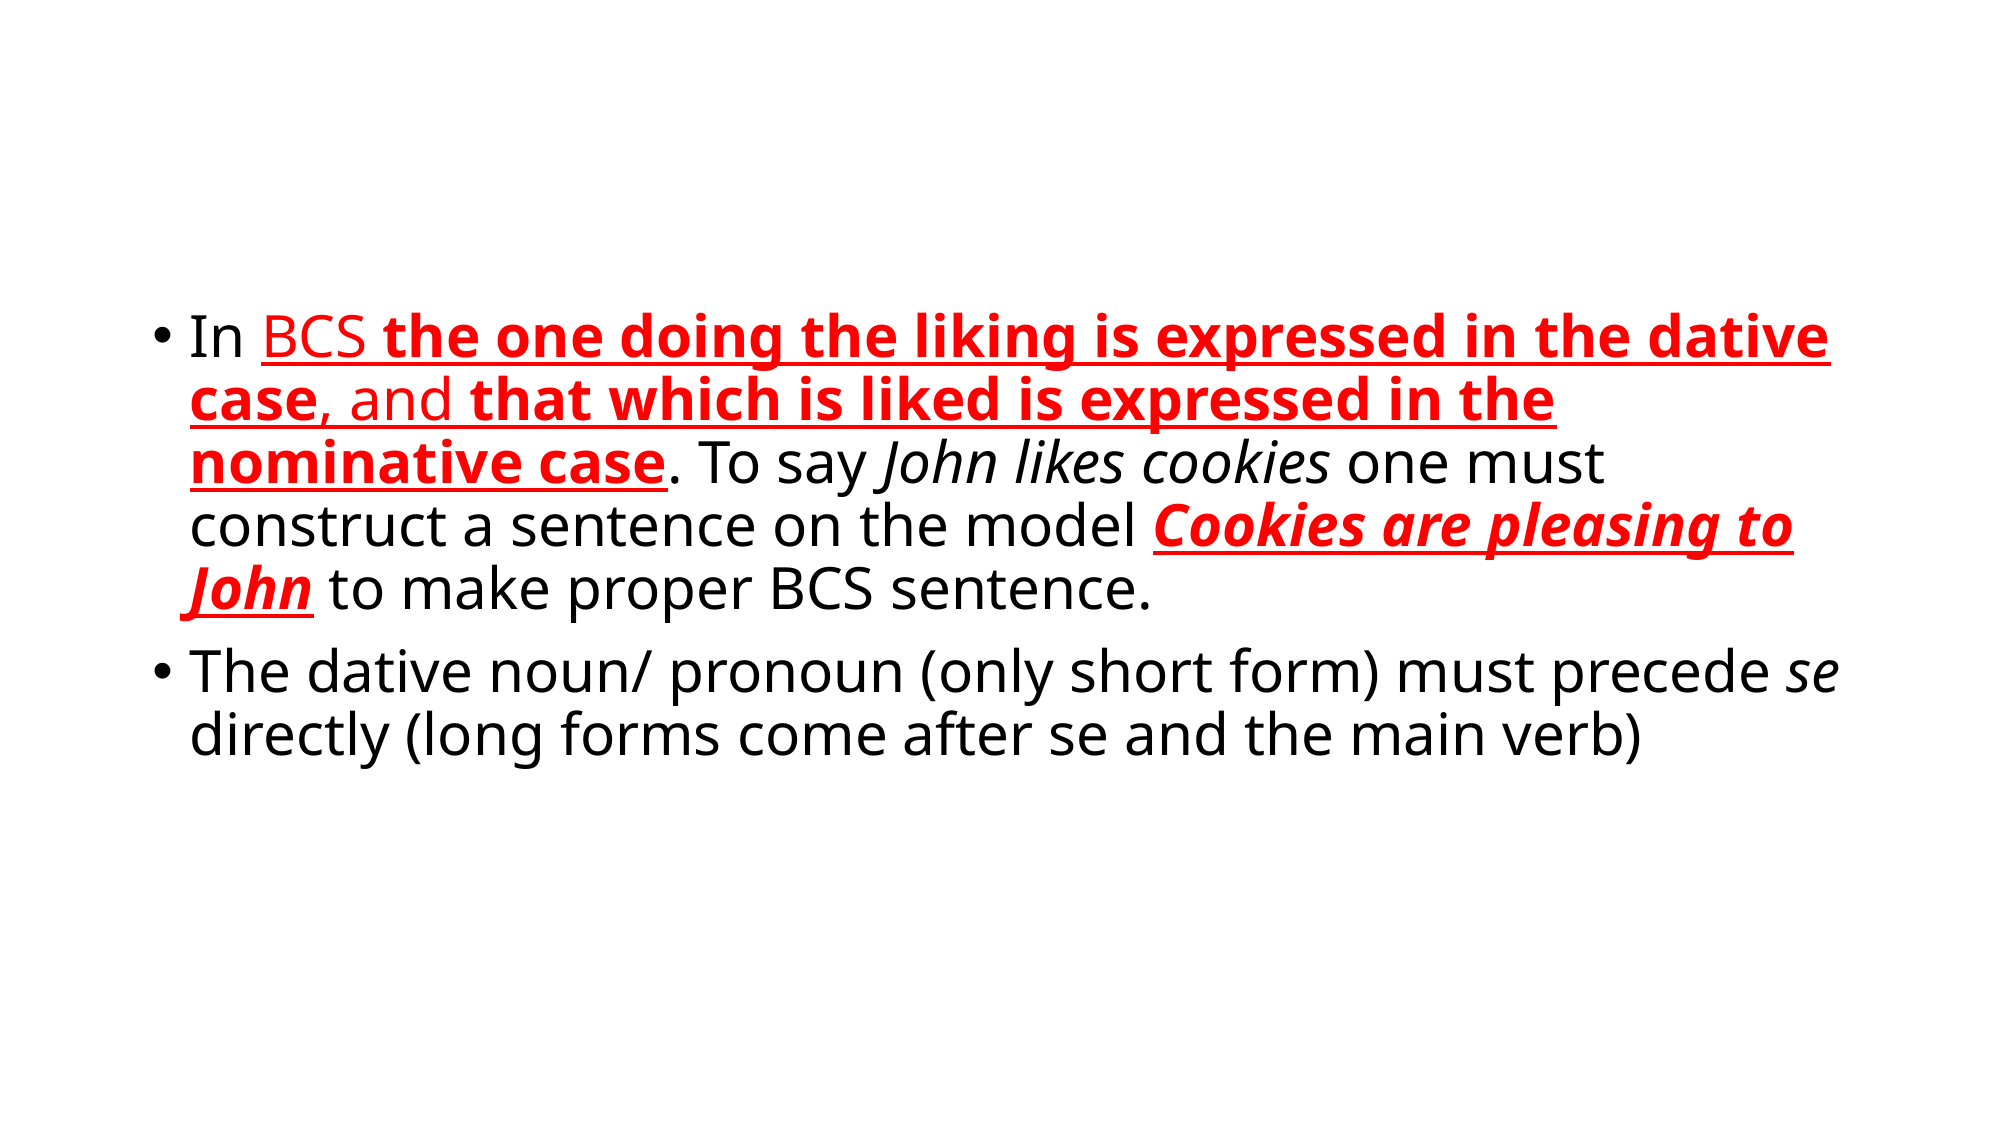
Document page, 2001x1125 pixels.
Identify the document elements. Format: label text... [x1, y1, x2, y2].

list In BCS the one doing the liking is expressed in the dative case, and that which is liked is expressed in the nominative case. To say John likes cookies one must construct a sentence on the model Cookies are pleasing to John to make proper BCS sentence. The dative noun/ pronoun (only short form) must precede se directly (long forms come after se and the main verb) [137, 299, 1863, 1014]
